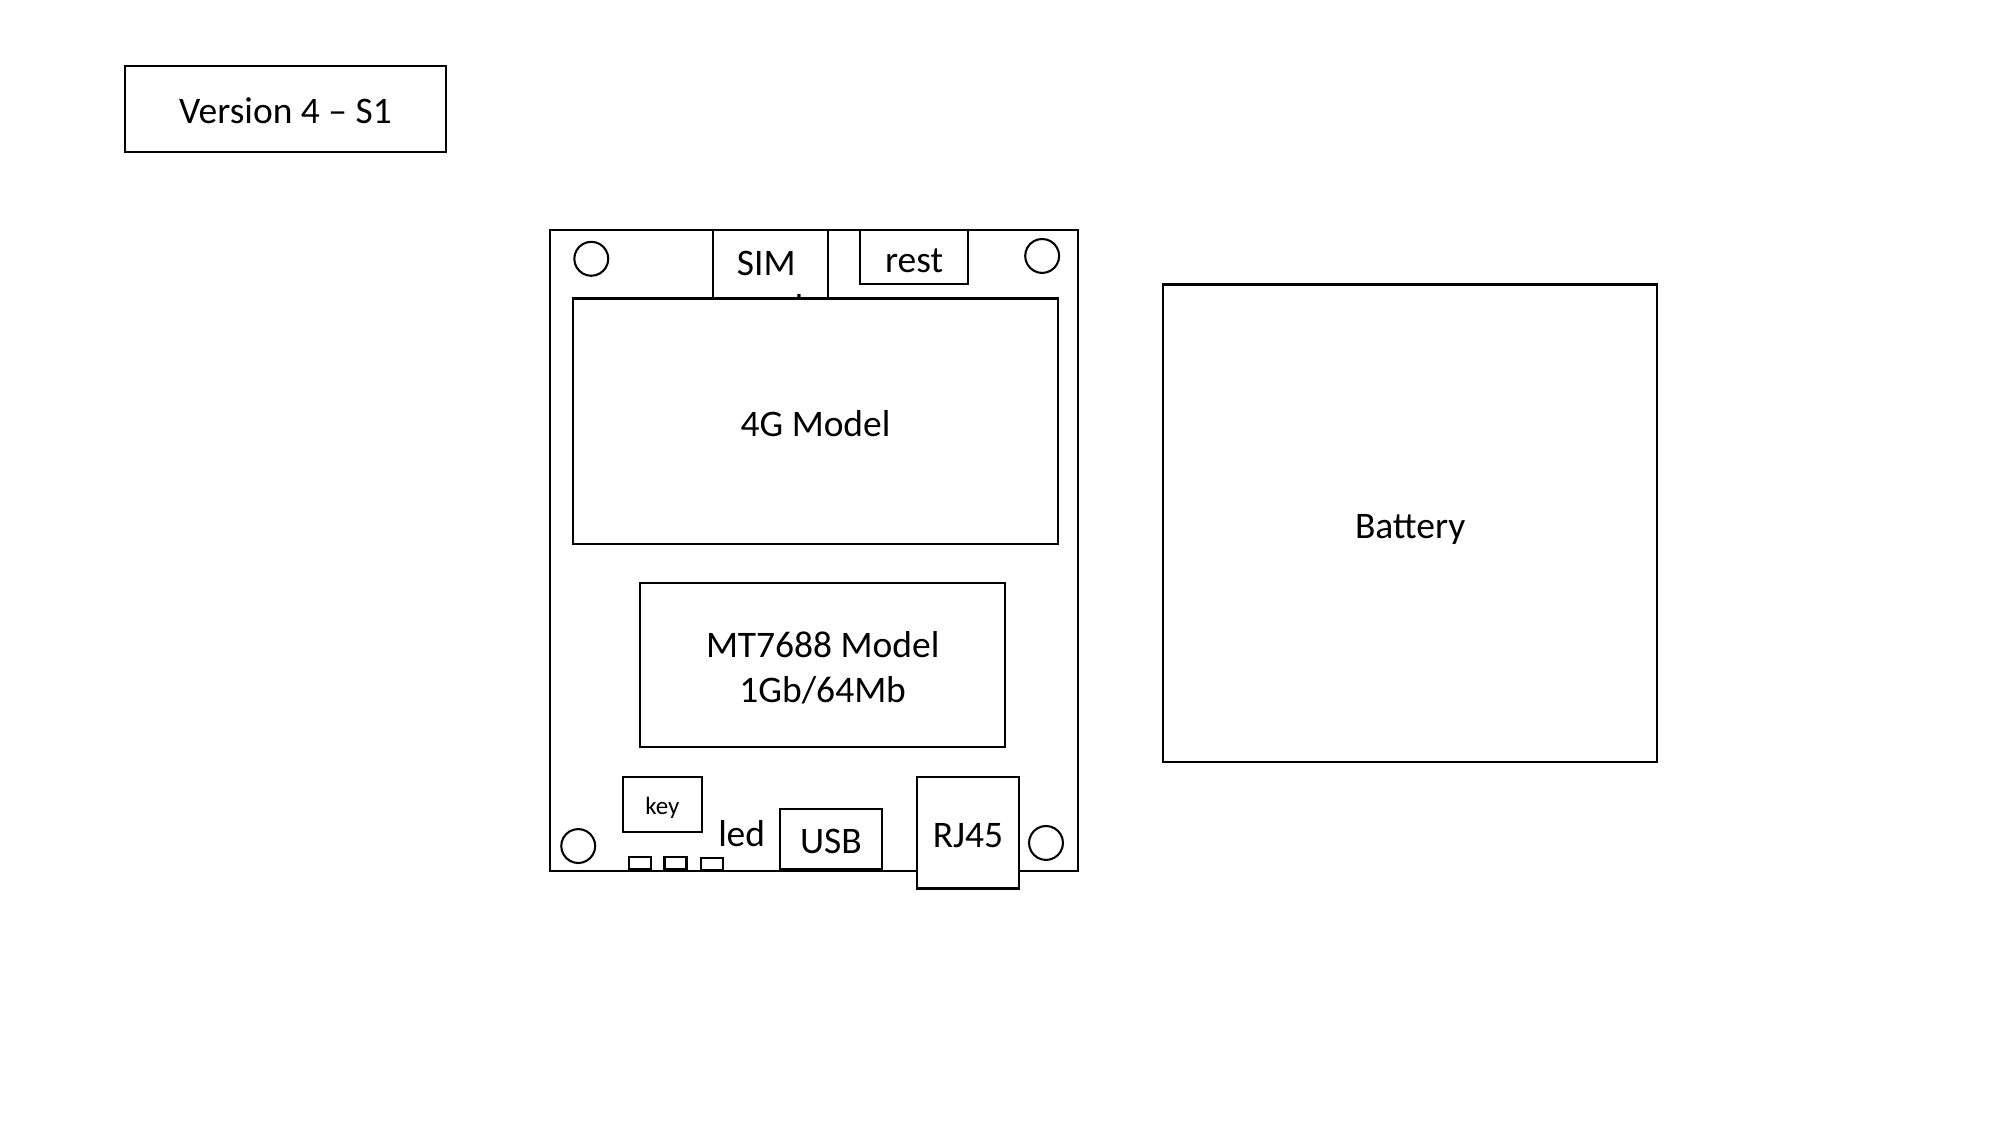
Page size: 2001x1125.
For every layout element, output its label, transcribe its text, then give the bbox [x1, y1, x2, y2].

text_box [700, 857, 724, 871]
text_box SIM card [712, 229, 829, 297]
text_box RJ45 [916, 776, 1020, 890]
text_box USB [779, 808, 883, 870]
text_box [628, 856, 652, 870]
text_box MT7688 Model 1Gb/64Mb [639, 582, 1006, 748]
text_box [1027, 824, 1065, 862]
text_box [549, 229, 1079, 872]
text_box [1024, 237, 1061, 274]
text_box [573, 240, 610, 277]
text_box rest [859, 229, 969, 285]
text_box [560, 828, 597, 865]
text_box 4G Model [572, 297, 1059, 545]
text_box key [622, 776, 703, 833]
text_box Version 4 – S1 [124, 65, 447, 153]
text_box led [703, 801, 781, 862]
text_box Battery [1162, 283, 1658, 763]
text_box [663, 856, 688, 870]
